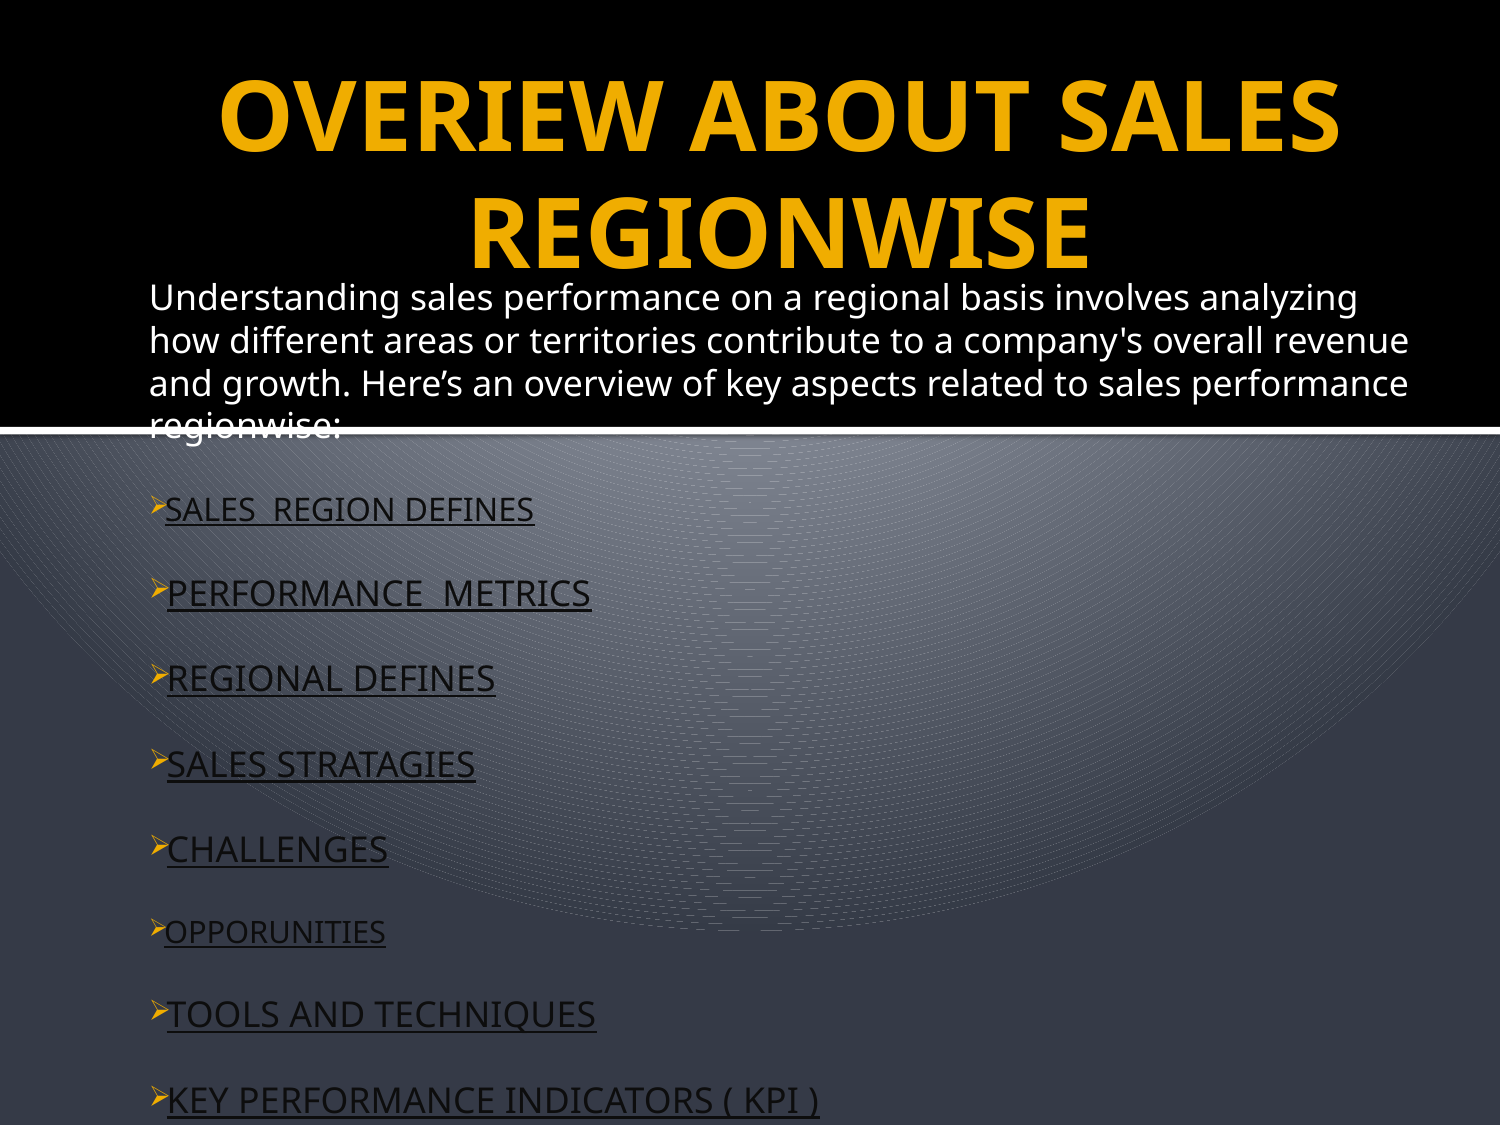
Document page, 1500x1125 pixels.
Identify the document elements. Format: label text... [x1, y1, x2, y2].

title OVERIEW ABOUT SALES REGIONWISE [123, 19, 1438, 288]
list Understanding sales performance on a regional basis involves analyzing how different areas or territories contribute to a company's overall revenue and growth. Here’s an overview of key aspects related to sales performance regionwise: SALES REGION DEFINES PERFORMANCE METRICS REGIONAL DEFINES SALES STRATAGIES CHALLENGES OPPORUNITIES TOOLS AND TECHNIQUES KEY PERFORMANCE INDICATORS ( KPI ) [125, 275, 1441, 1125]
